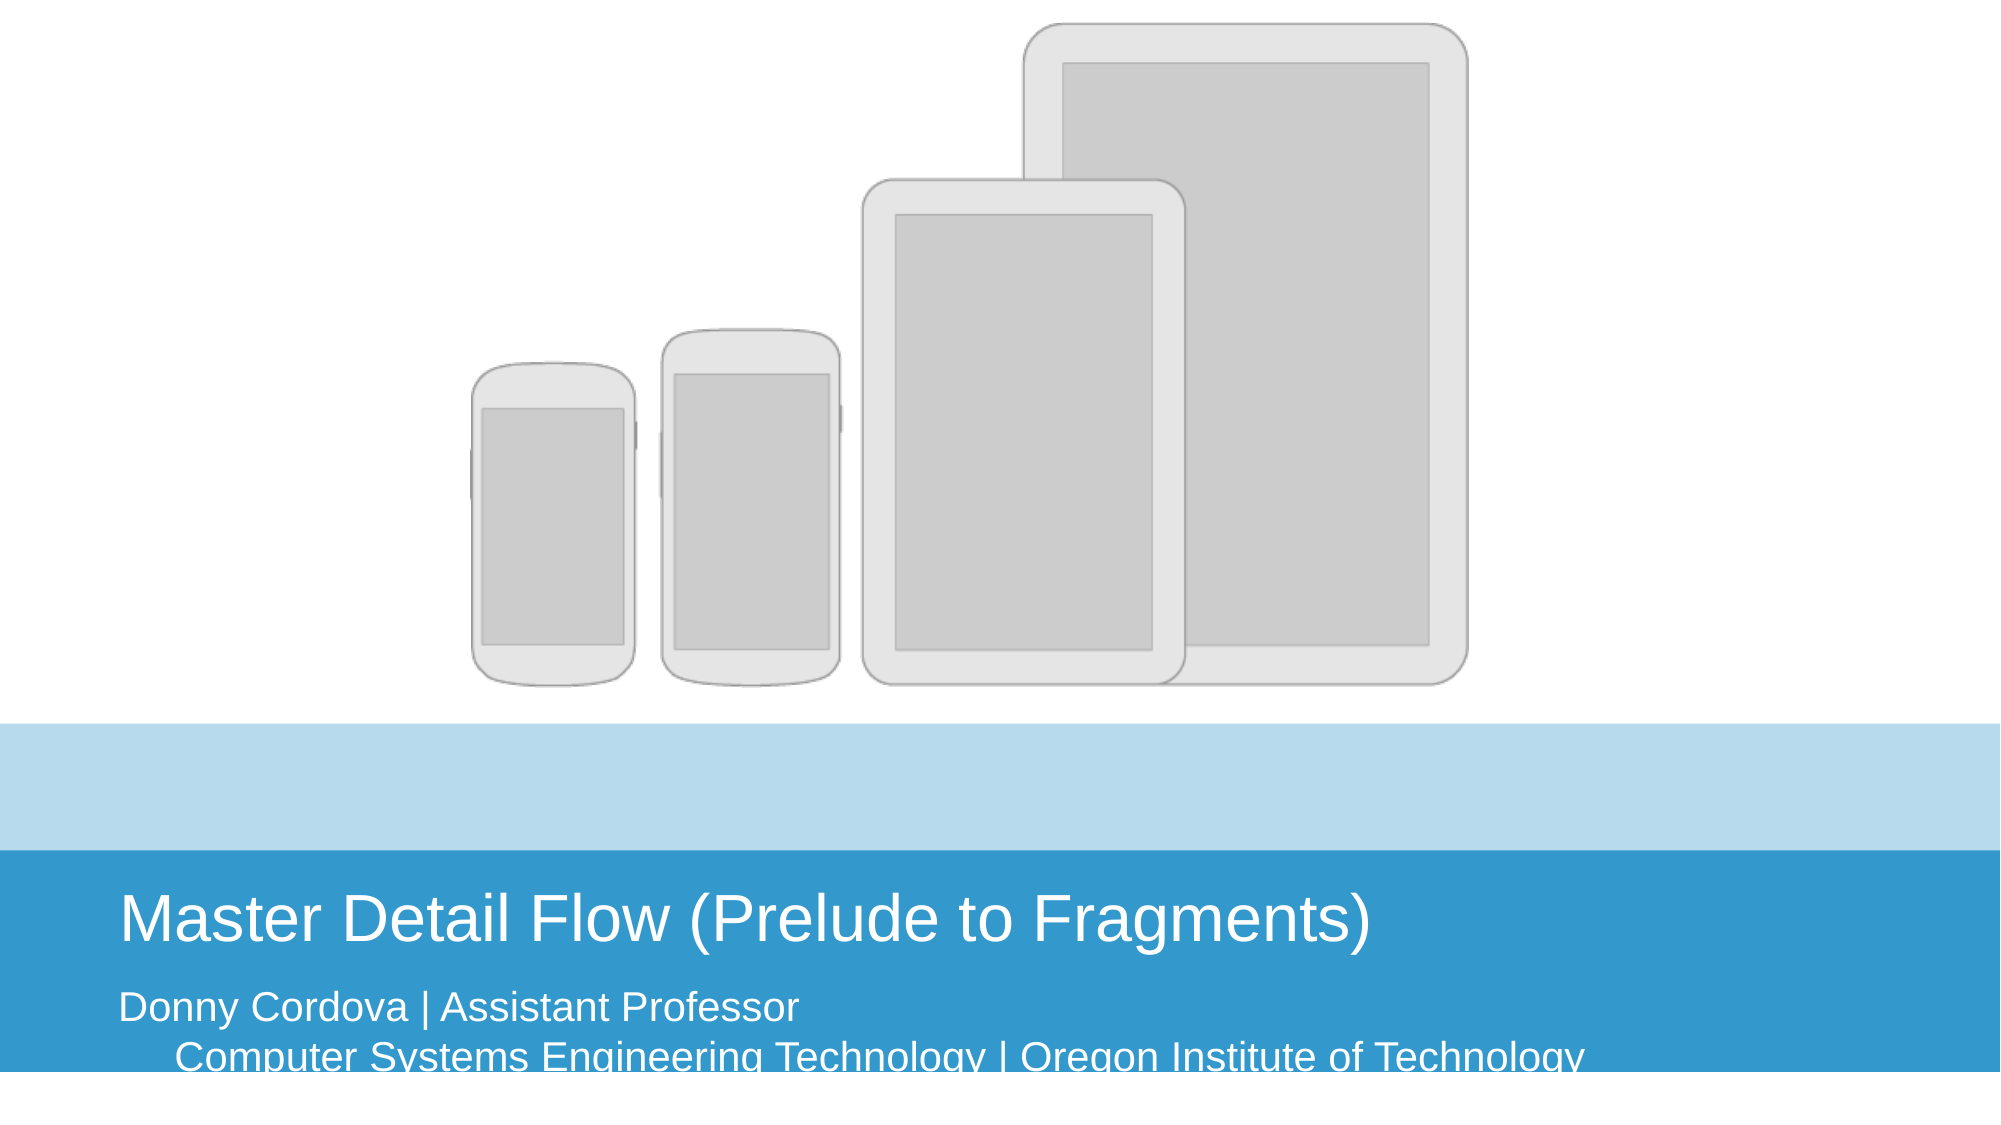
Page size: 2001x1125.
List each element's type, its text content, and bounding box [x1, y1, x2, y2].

title Master Detail Flow (Prelude to Fragments) [0, 850, 2000, 987]
picture [470, 22, 1470, 689]
subtitle Donny Cordova | Assistant Professor Computer Systems Engineering Technology | Oregon Institute of Technology [0, 987, 2000, 1072]
